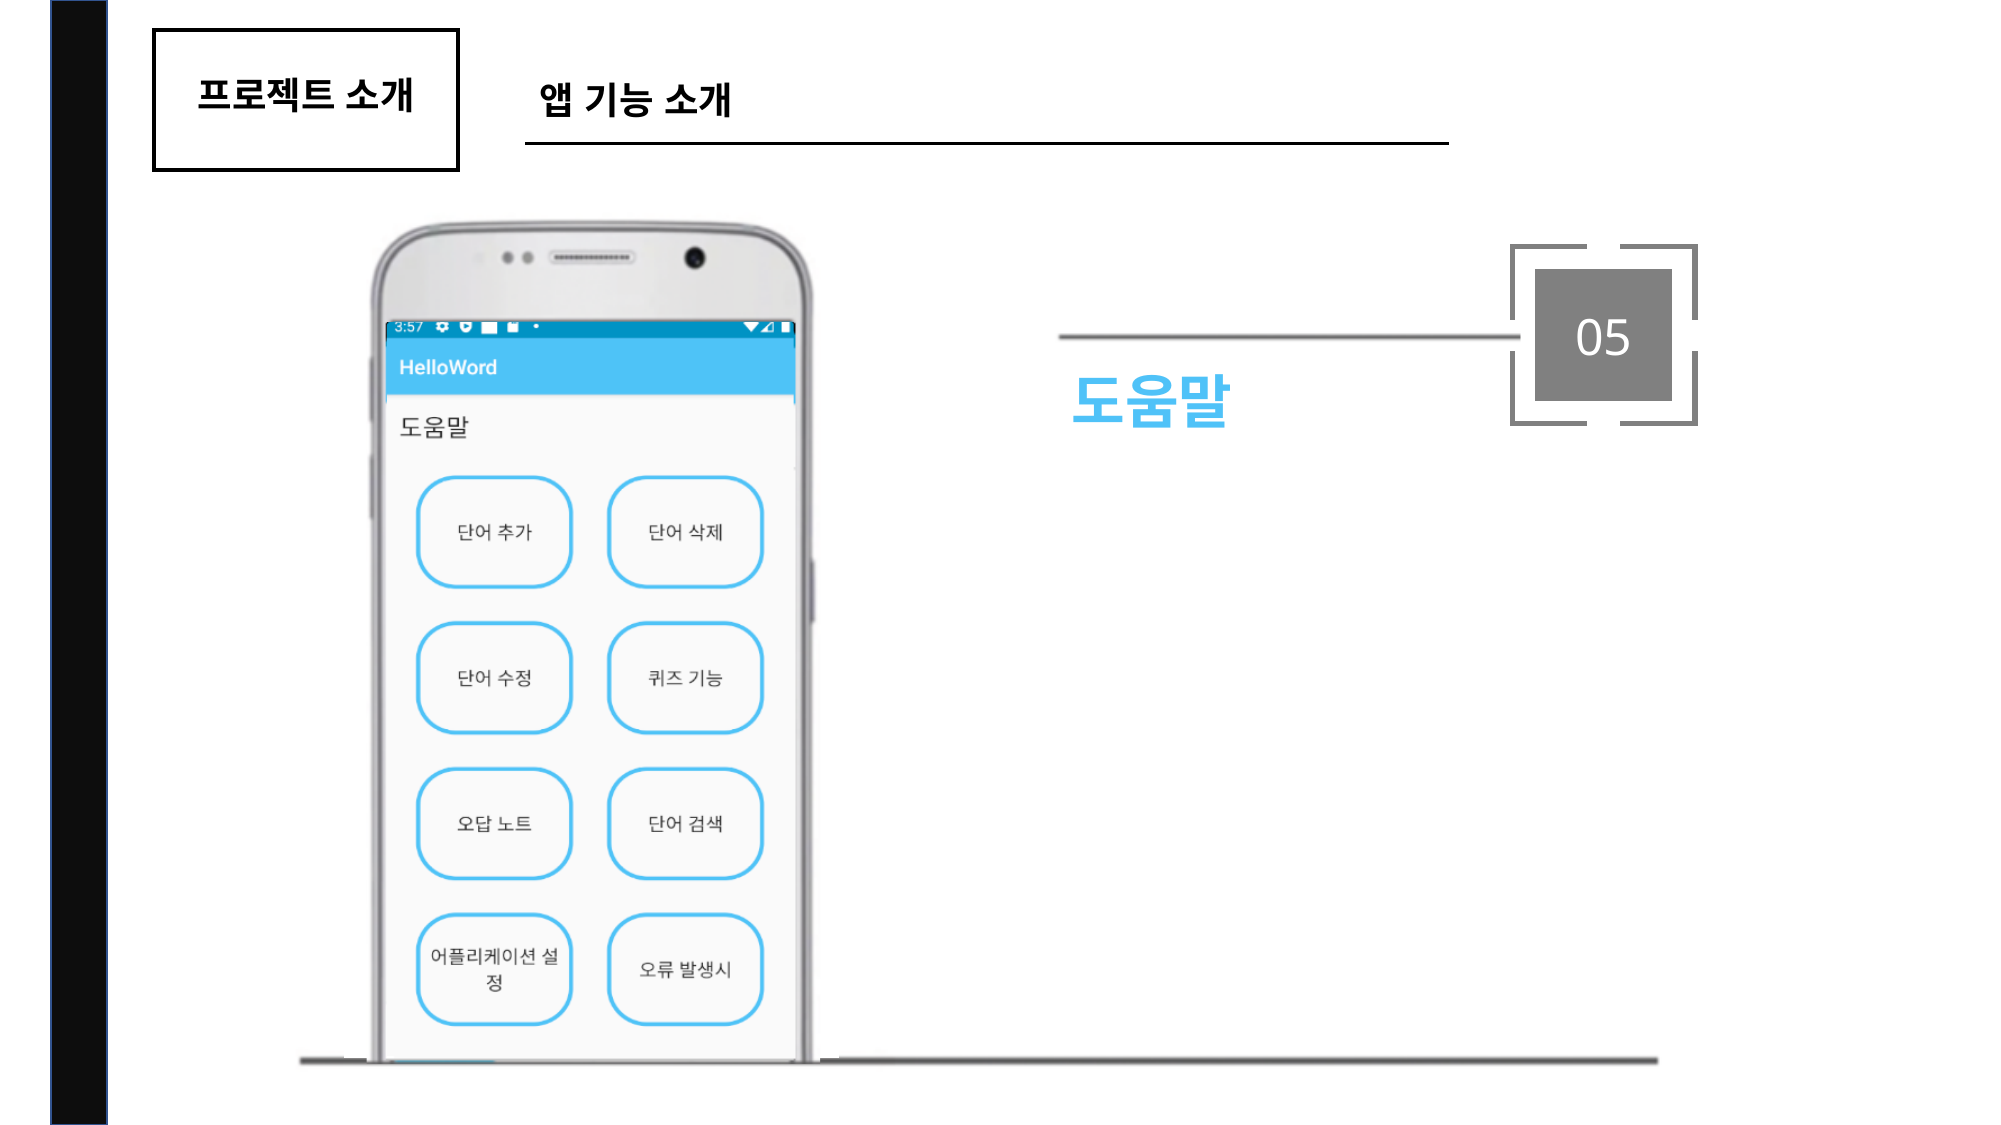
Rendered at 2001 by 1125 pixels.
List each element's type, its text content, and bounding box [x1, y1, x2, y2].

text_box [154, 29, 459, 177]
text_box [366, 206, 821, 1064]
text_box 앱 기능 소개 [525, 69, 1449, 130]
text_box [249, 193, 1742, 1095]
text_box [50, 0, 108, 1125]
